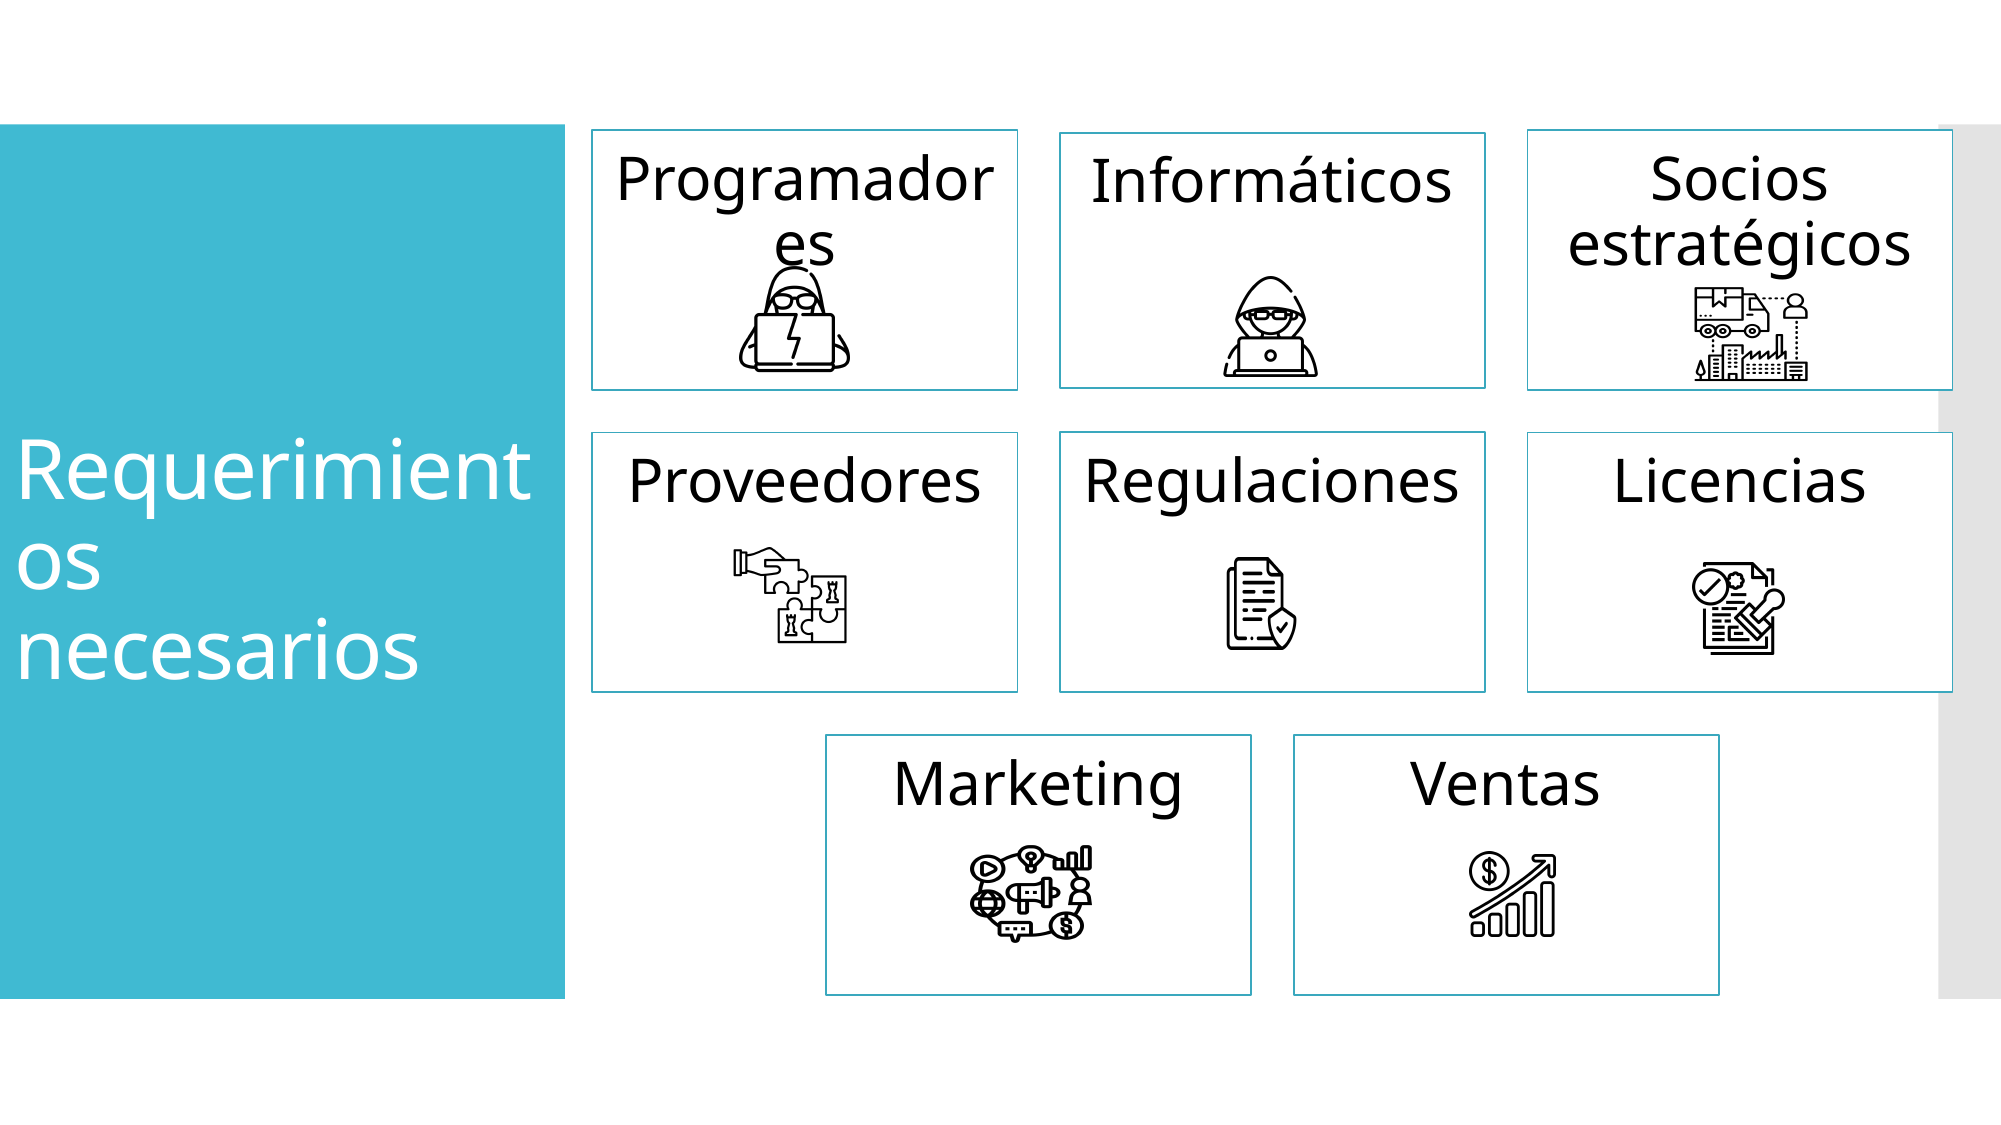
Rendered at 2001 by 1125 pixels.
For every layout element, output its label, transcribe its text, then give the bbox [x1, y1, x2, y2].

picture [1226, 557, 1298, 650]
picture [970, 845, 1092, 943]
picture [739, 264, 850, 375]
picture [1692, 285, 1810, 383]
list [592, 91, 1953, 1034]
picture [1469, 851, 1557, 937]
picture [1692, 562, 1785, 656]
title Requerimientos necesarios [0, 142, 568, 984]
picture [1219, 276, 1323, 377]
picture [731, 537, 849, 654]
